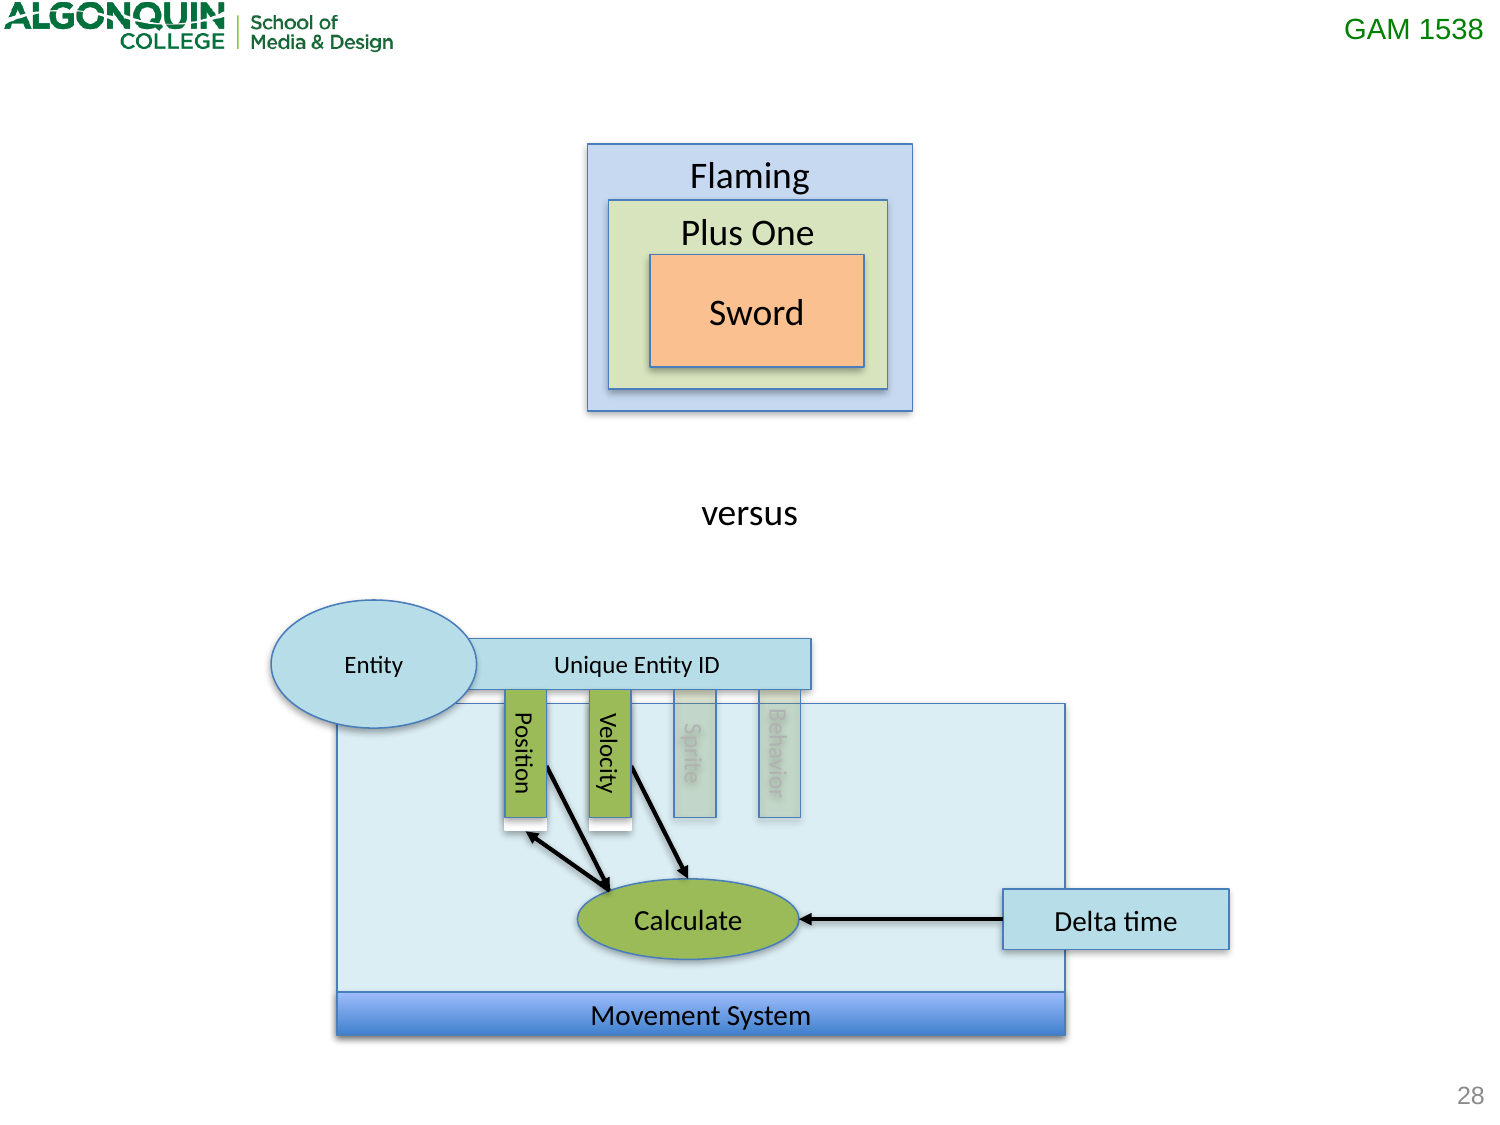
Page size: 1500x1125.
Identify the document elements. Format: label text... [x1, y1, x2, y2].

slide_number 28 [1149, 1065, 1500, 1125]
text_box Movement System [336, 991, 1066, 1036]
text_box [693, 703, 1066, 915]
text_box versus [686, 480, 814, 541]
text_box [587, 143, 913, 412]
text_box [525, 831, 611, 891]
text_box Calculate [576, 878, 800, 961]
text_box Delta time [1002, 888, 1230, 950]
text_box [270, 599, 812, 818]
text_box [630, 827, 689, 880]
text_box [336, 827, 1066, 991]
picture [0, 0, 399, 54]
